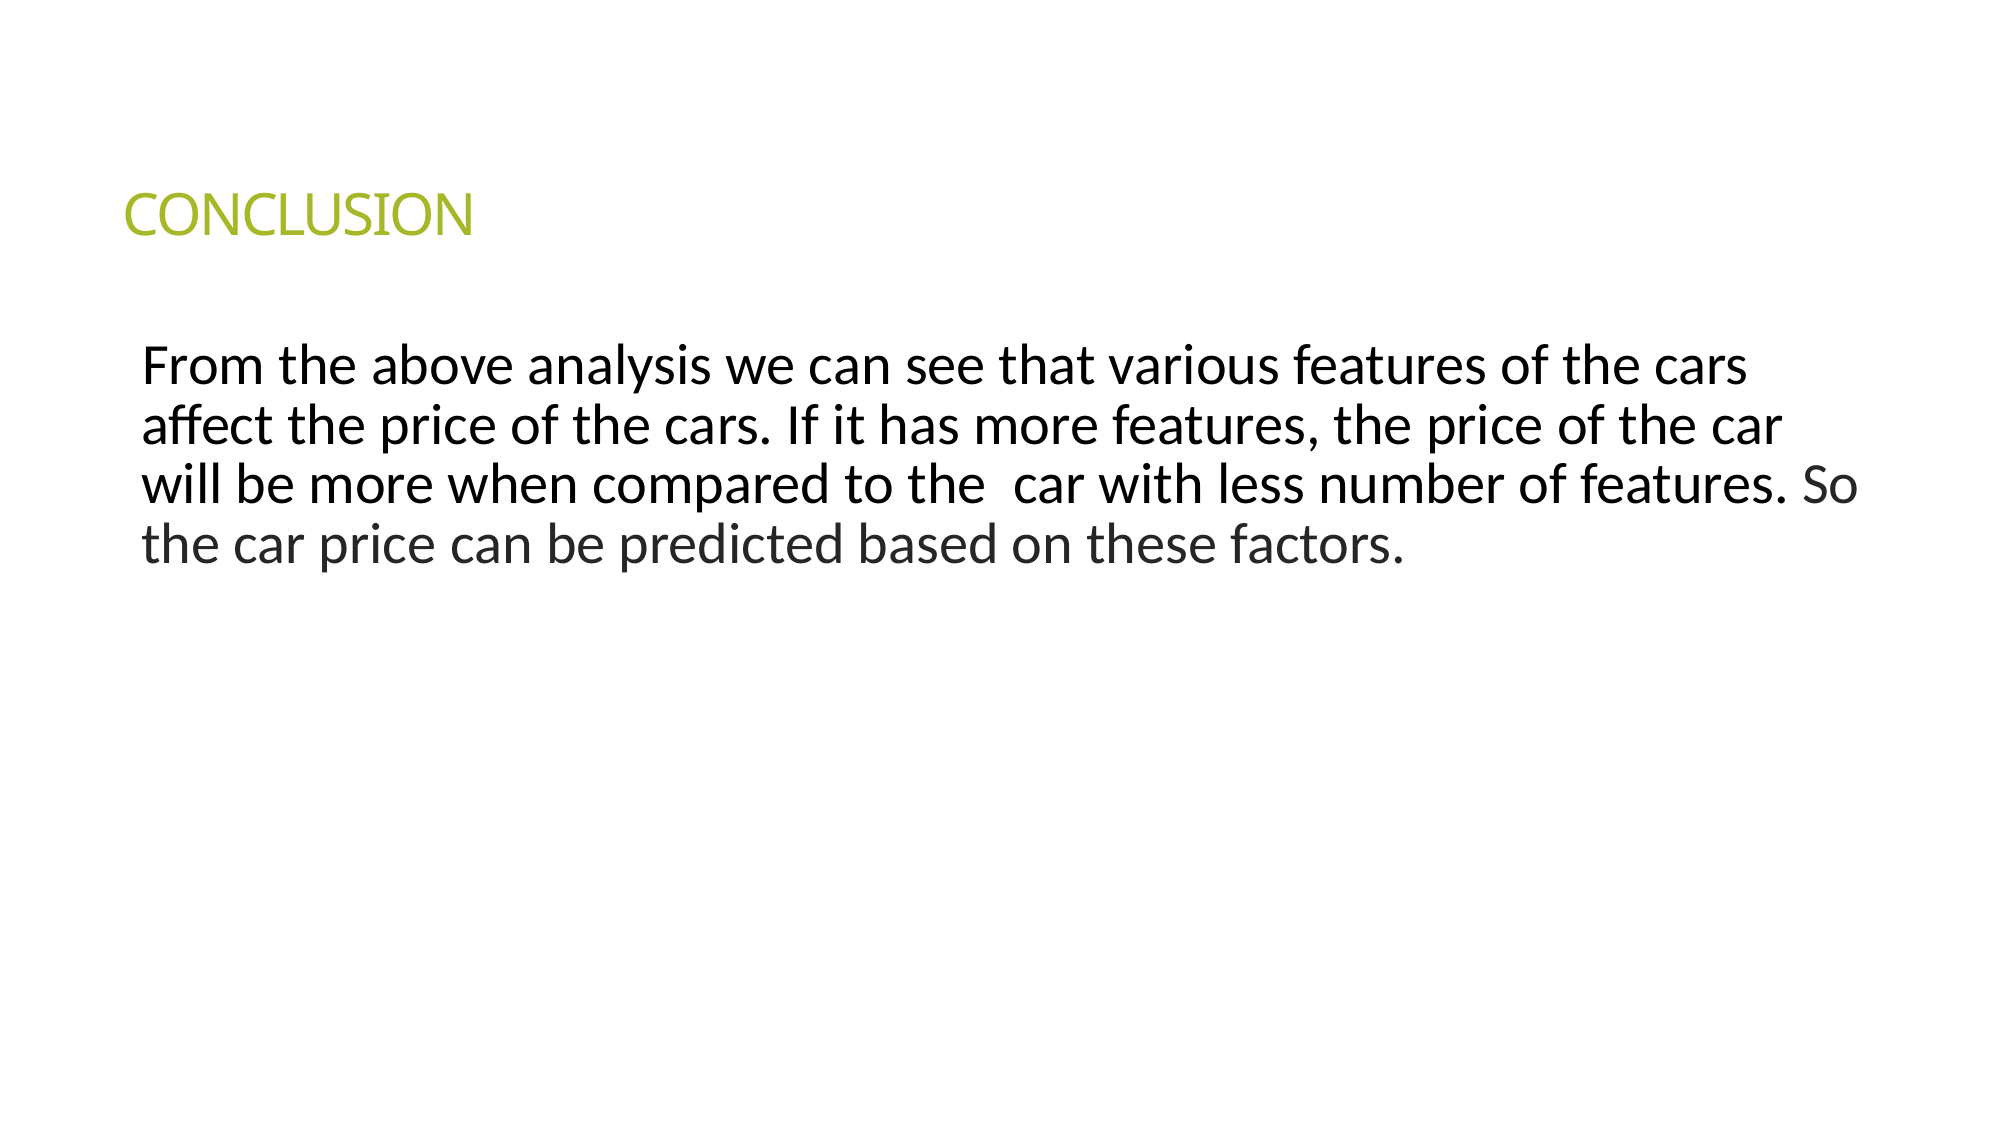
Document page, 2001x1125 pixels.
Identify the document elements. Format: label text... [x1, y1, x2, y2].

list From the above analysis we can see that various features of the cars affect the price of the cars. If it has more features, the price of the car will be more when compared to the car with less number of features. So the car price can be predicted based on these factors. [111, 329, 1876, 948]
title CONCLUSION [107, 81, 1875, 354]
